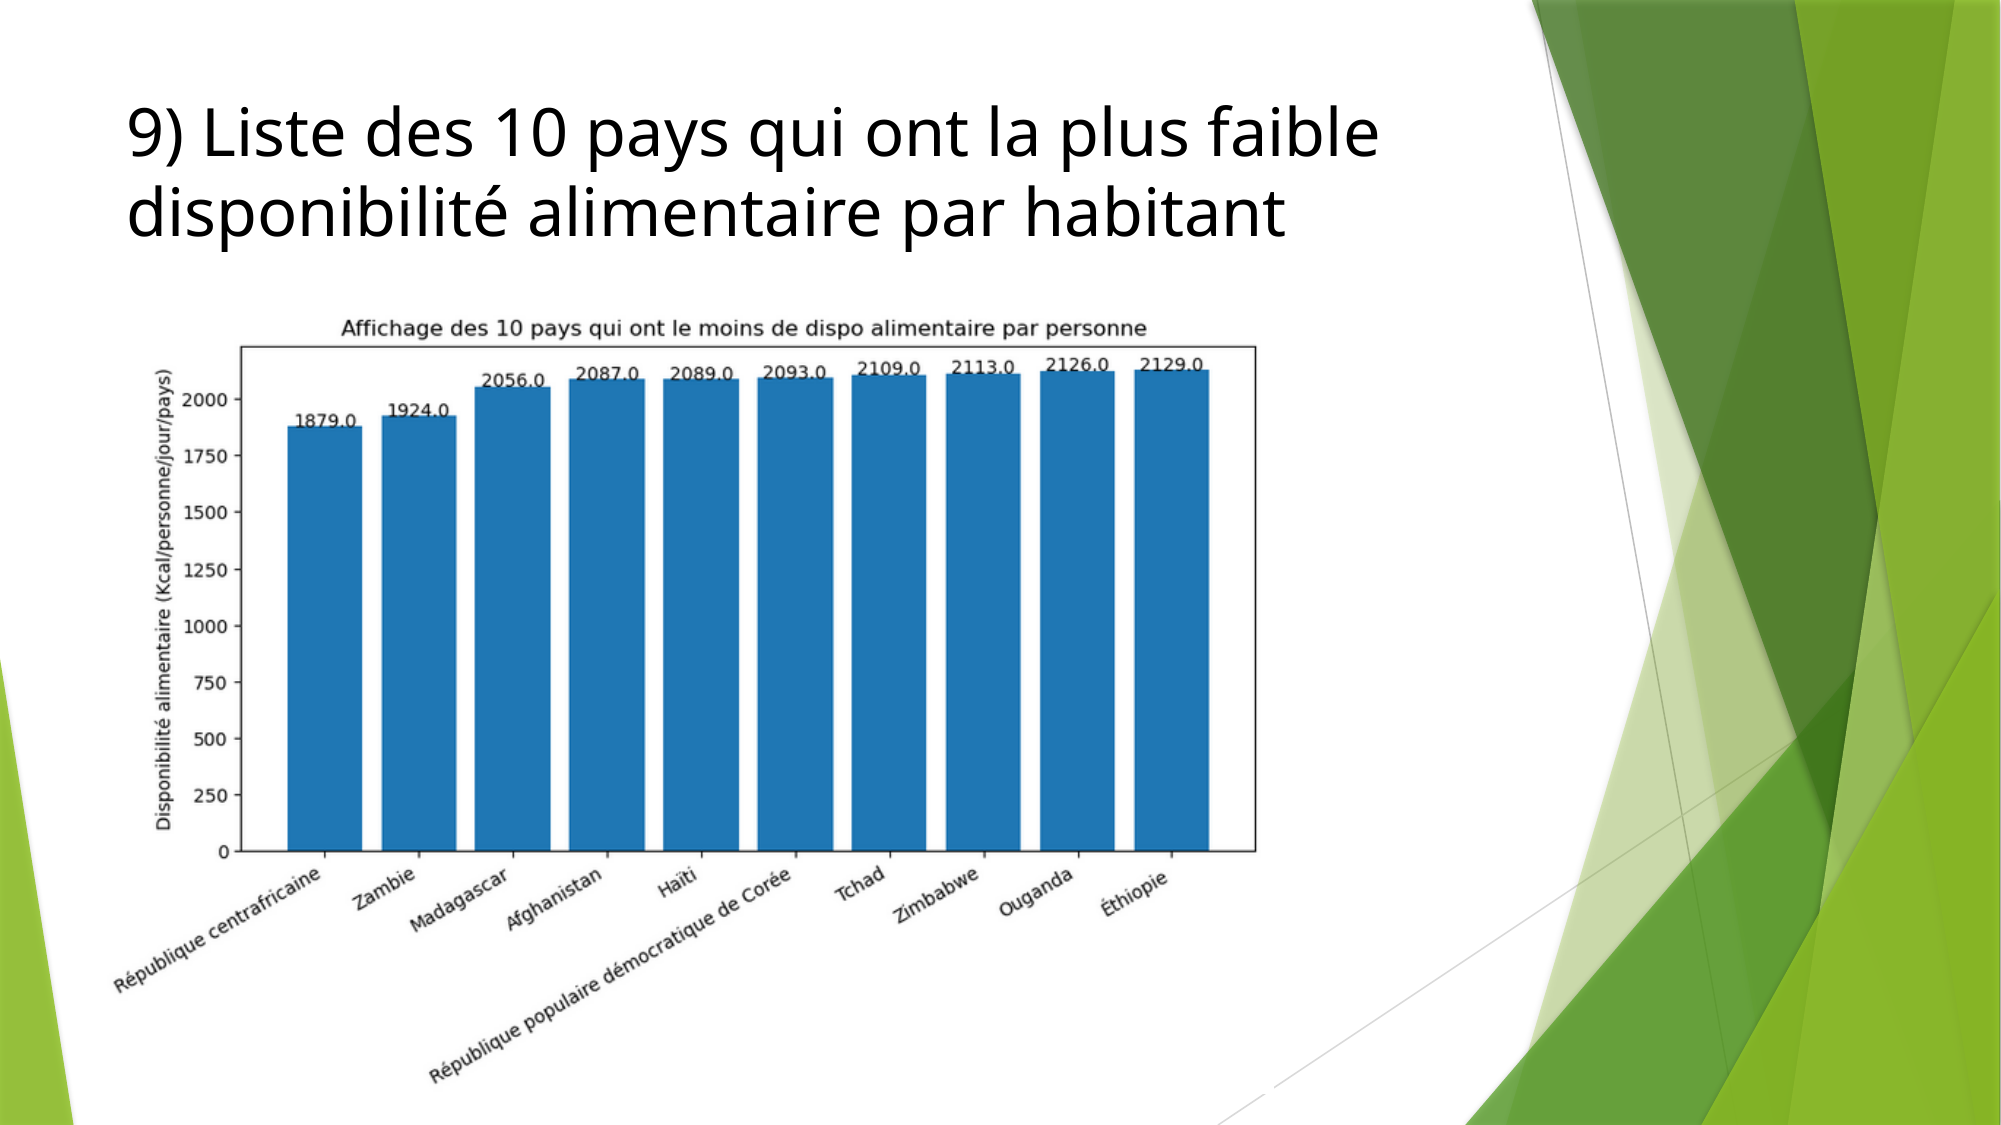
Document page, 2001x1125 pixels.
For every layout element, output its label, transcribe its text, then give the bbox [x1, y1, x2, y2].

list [92, 307, 1275, 1094]
title 9) Liste des 10 pays qui ont la plus faible disponibilité alimentaire par habitant [110, 98, 1523, 259]
